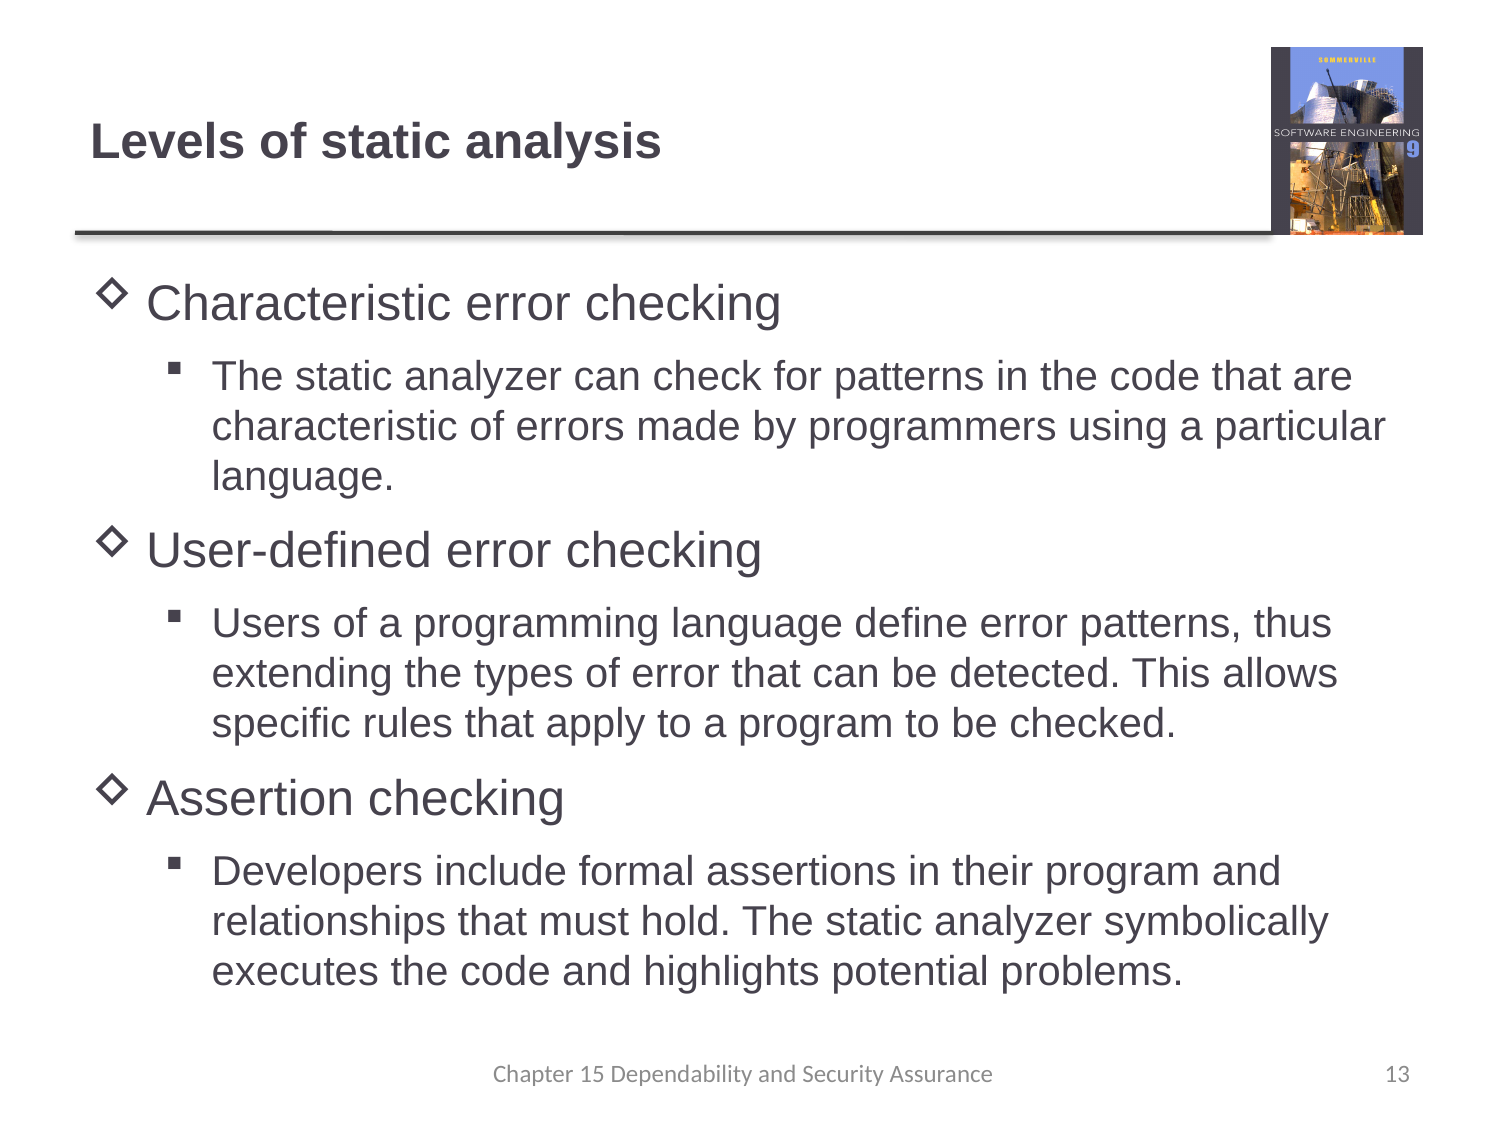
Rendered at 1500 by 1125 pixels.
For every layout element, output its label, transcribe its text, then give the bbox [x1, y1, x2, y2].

title Levels of static analysis [74, 44, 1272, 233]
slide_number 13 [1074, 1042, 1425, 1103]
footer Chapter 15 Dependability and Security Assurance [425, 1042, 1063, 1103]
picture [1272, 47, 1423, 235]
list Characteristic error checking The static analyzer can check for patterns in the code that are characteristic of errors made by programmers using a particular language. User-defined error checking Users of a programming language define error patterns, thus extending the types of error that can be detected. This allows specific rules that apply to a program to be checked. Assertion checking Developers include formal assertions in their program and relationships that must hold. The static analyzer symbolically executes the code and highlights potential problems. [75, 262, 1425, 1005]
